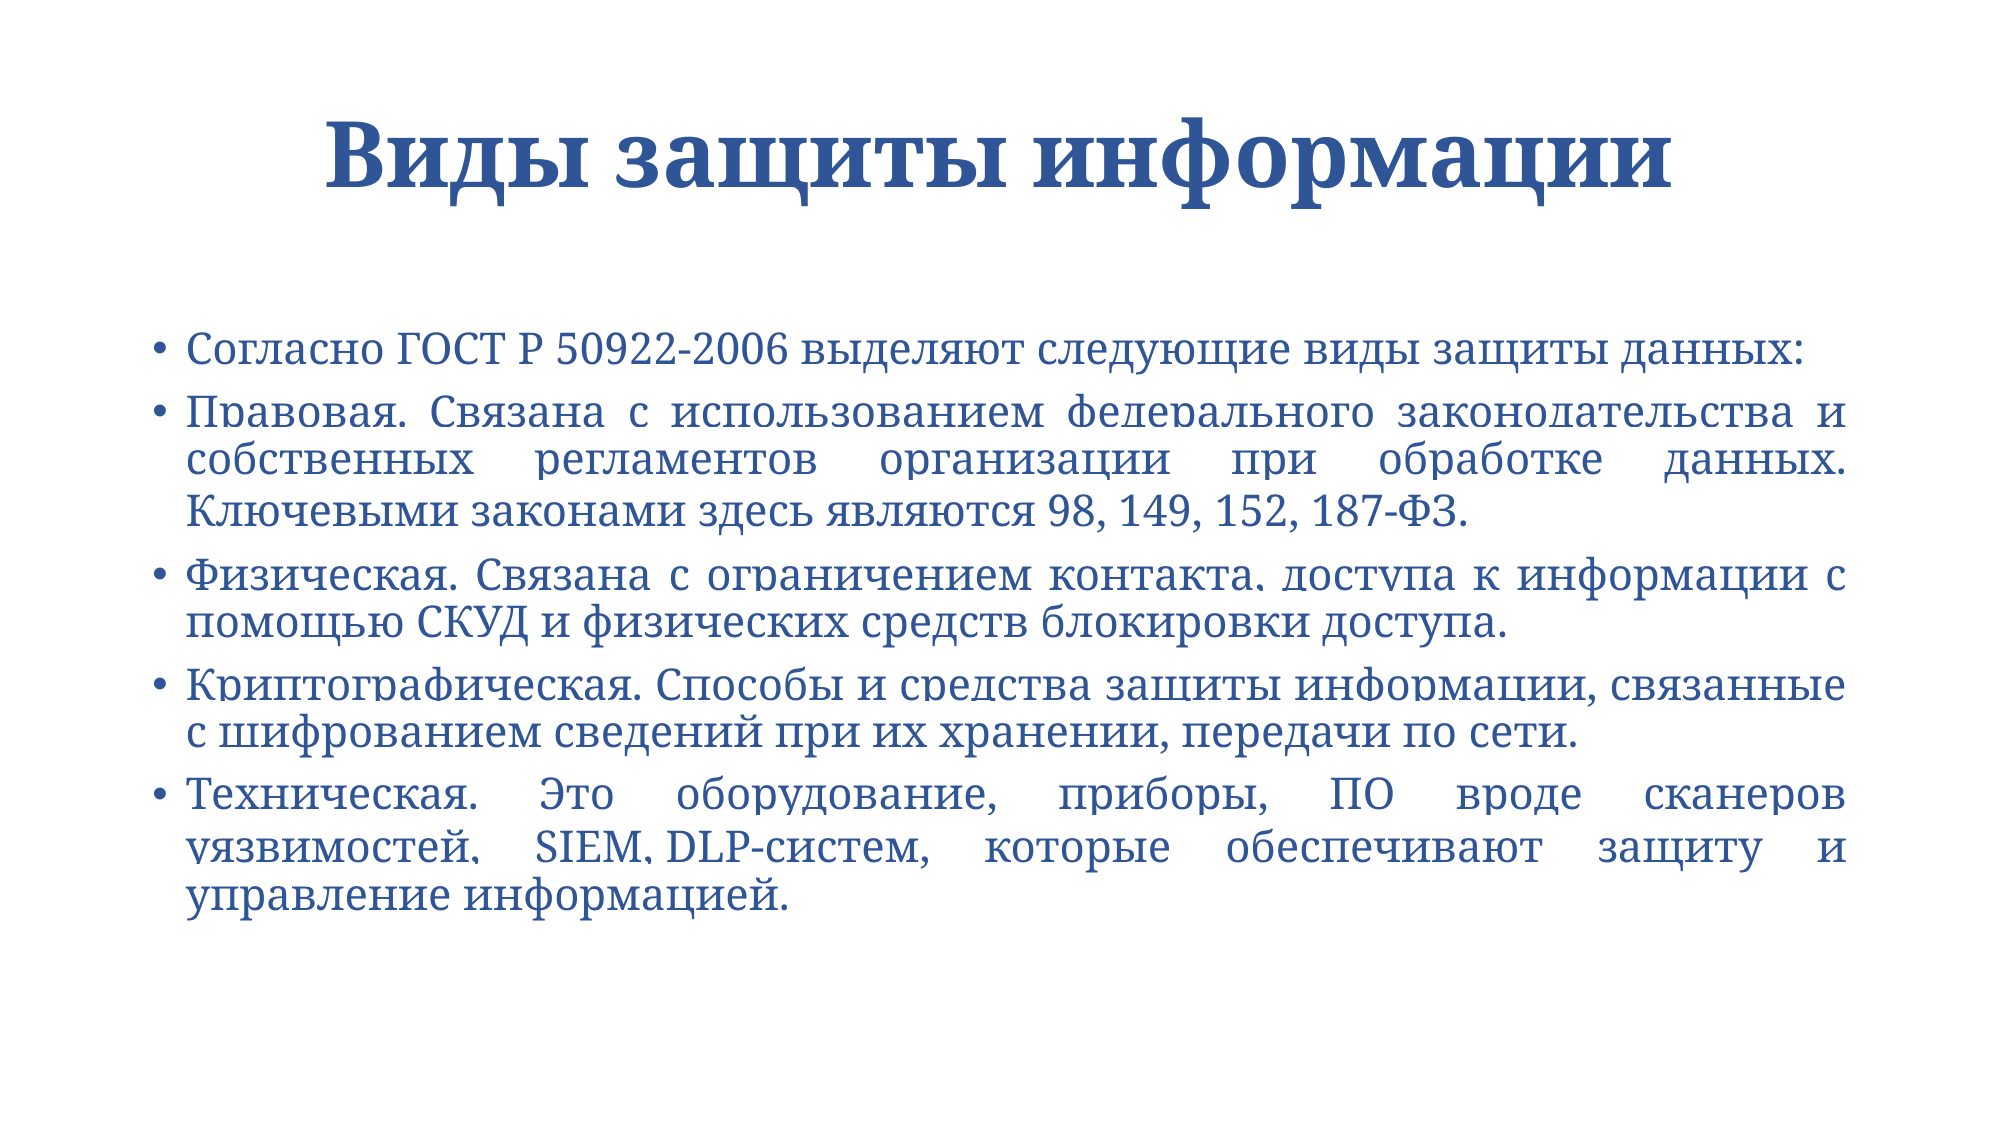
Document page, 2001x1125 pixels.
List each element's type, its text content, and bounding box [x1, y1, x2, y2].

title Виды защиты информации [137, 49, 1863, 267]
list Согласно ГОСТ Р 50922-2006 выделяют следующие виды защиты данных: Правовая. Связана с использованием федерального законодательства и собственных регламентов организации при обработке данных. Ключевыми законами здесь являются 98, 149, 152, 187-ФЗ. Физическая. Связана с ограничением контакта, доступа к информации с помощью СКУД и физических средств блокировки доступа. Криптографическая. Способы и средства защиты информации, связанные с шифрованием сведений при их хранении, передачи по сети. Техническая. Это оборудование, приборы, ПО вроде сканеров уязвимостей, SIEM, DLP-систем, которые обеспечивают защиту и управление информацией. [137, 319, 1863, 1034]
